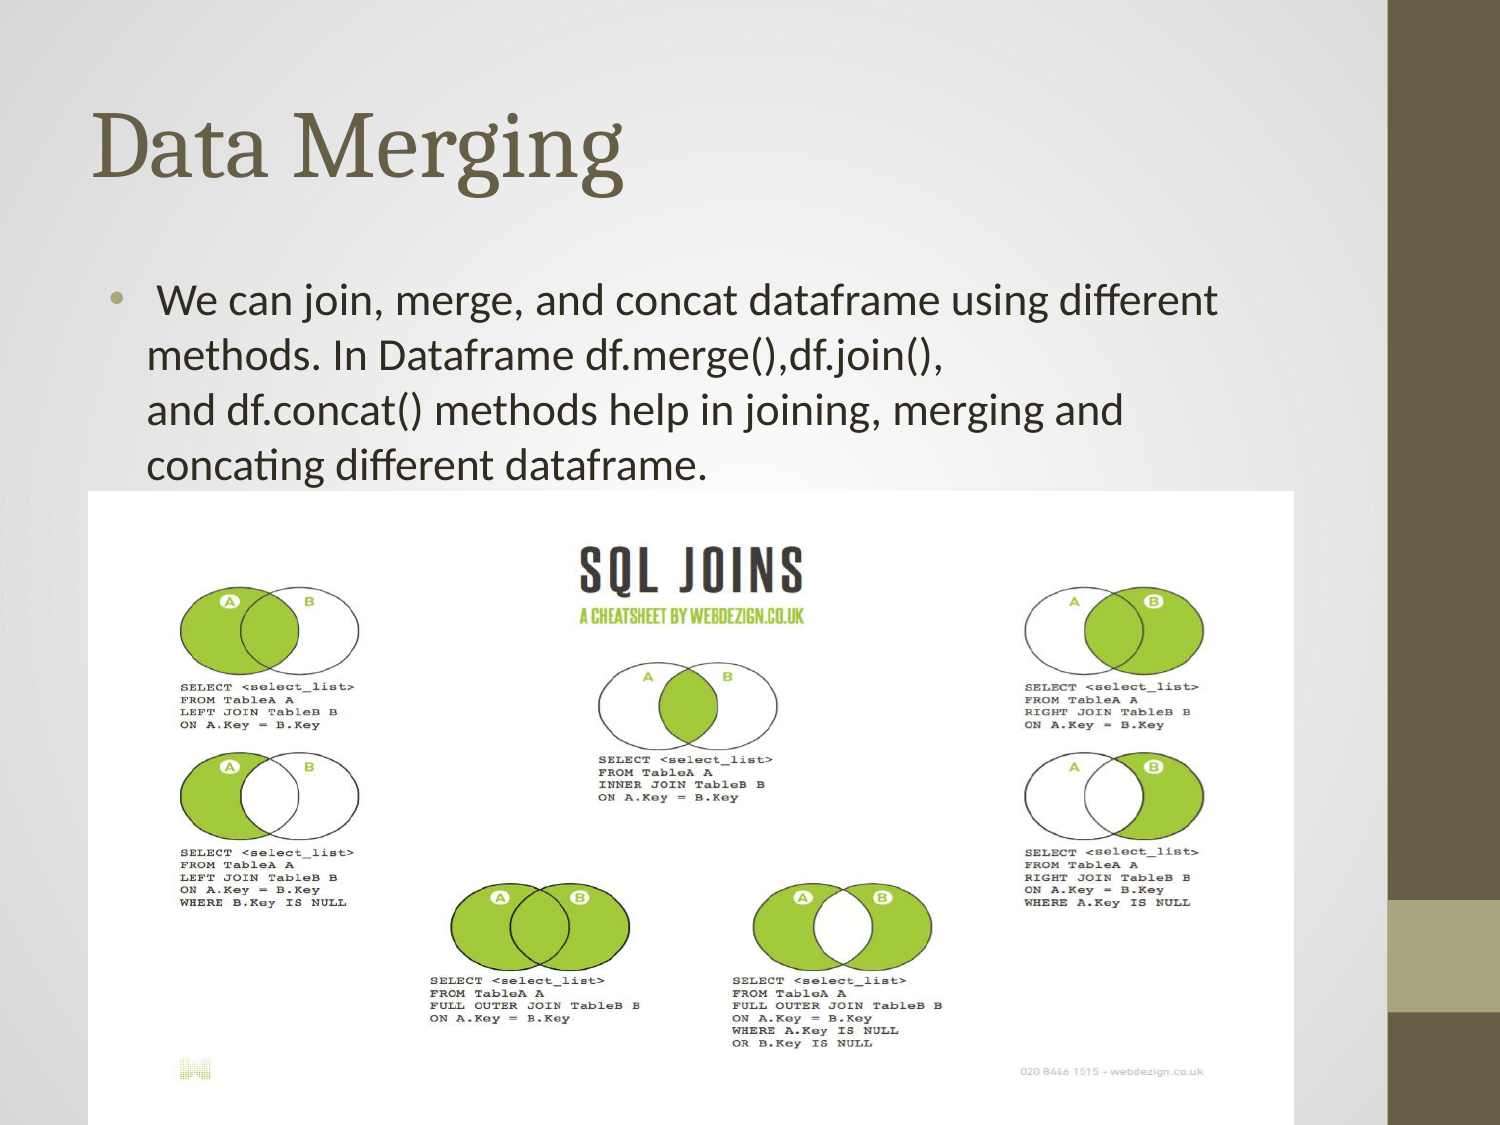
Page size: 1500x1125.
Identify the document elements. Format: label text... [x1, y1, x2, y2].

list We can join, merge, and concat dataframe using different methods. In Dataframe df.merge(),df.join(), and df.concat() methods help in joining, merging and concating different dataframe. [75, 262, 1325, 1050]
title Data Merging [75, 45, 1325, 233]
picture [88, 491, 1294, 1125]
